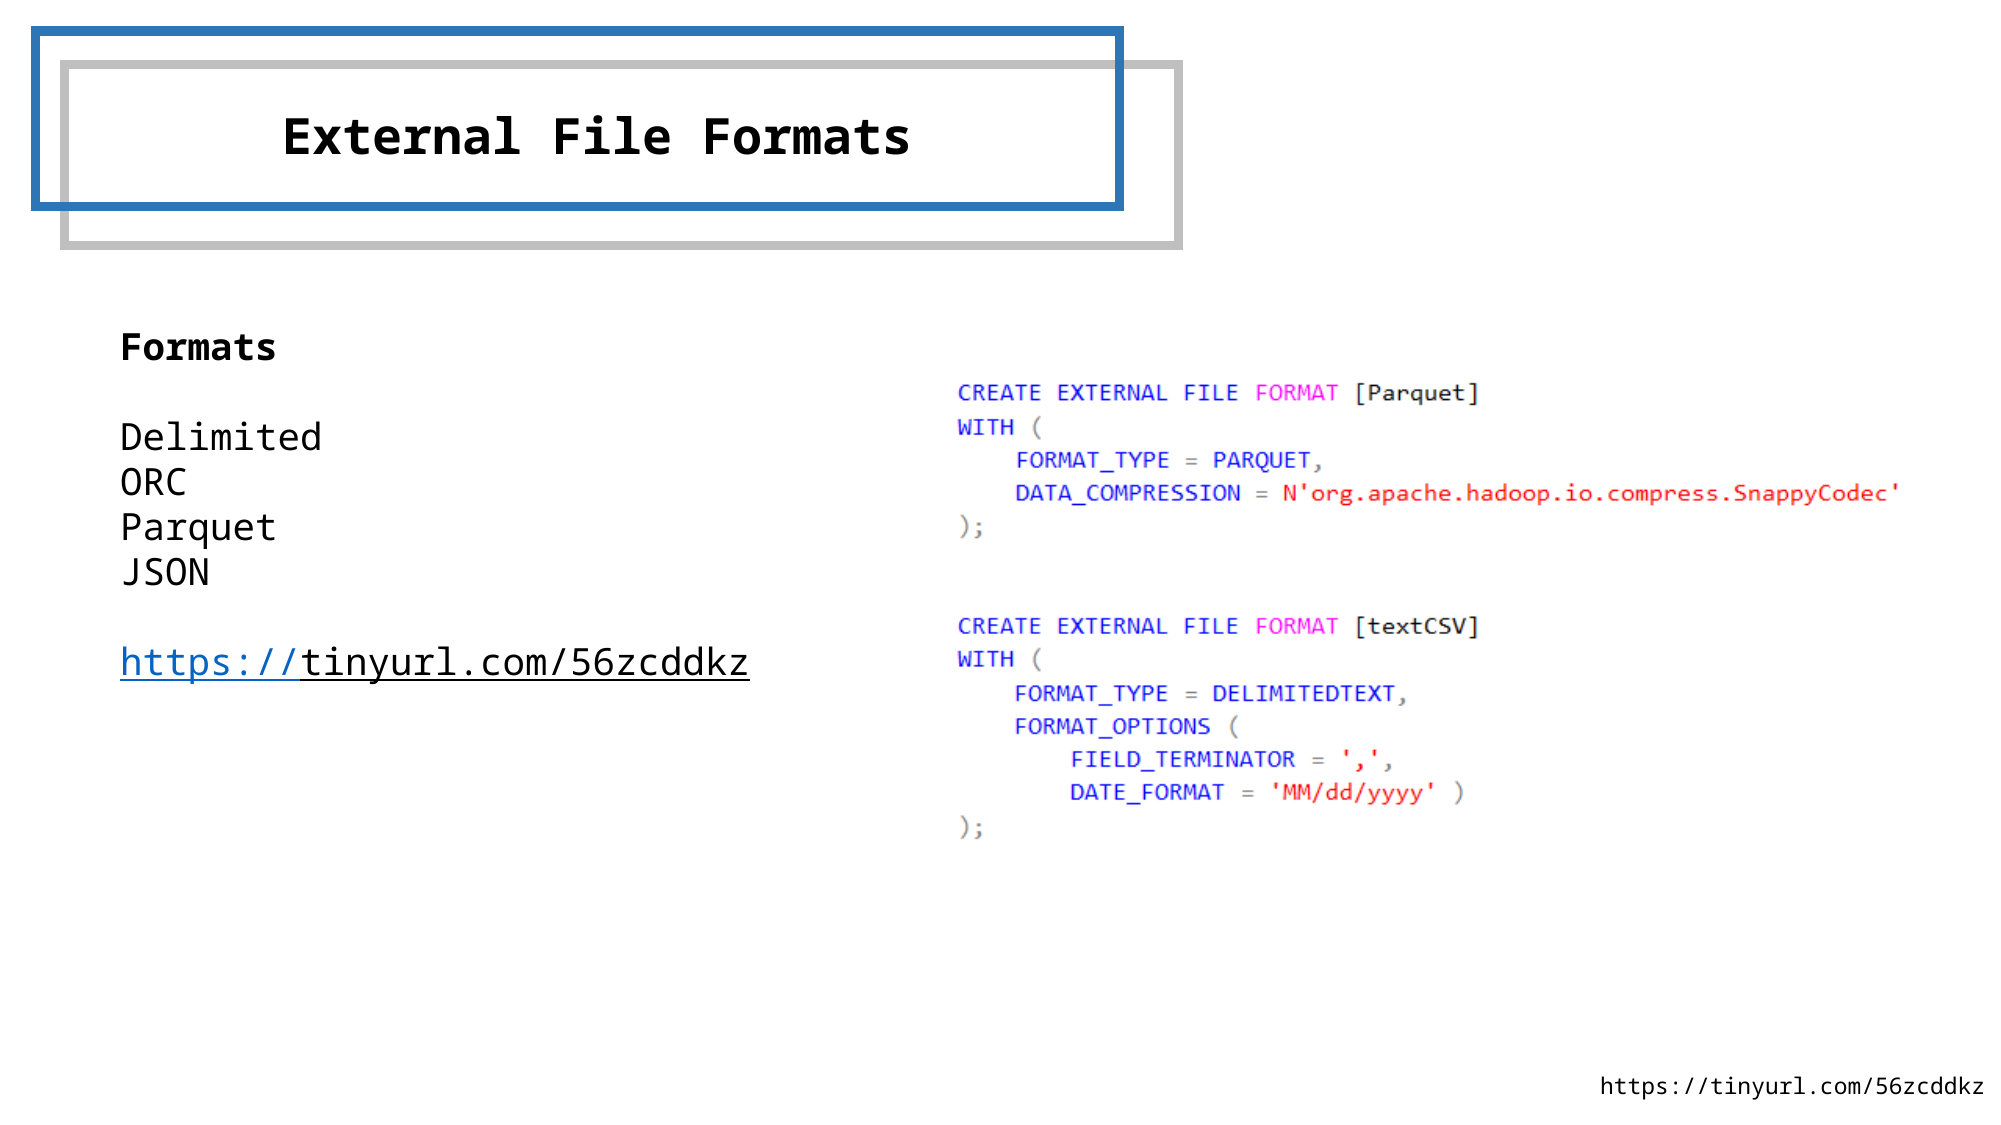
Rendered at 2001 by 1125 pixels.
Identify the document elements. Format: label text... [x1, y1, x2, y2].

text_box Formats Delimited ORC Parquet JSON https://tinyurl.com/56zcddkz [105, 315, 959, 697]
text_box https://tinyurl.com/56zcddkz [985, 1064, 2000, 1107]
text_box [35, 30, 1179, 246]
picture [936, 374, 1970, 858]
